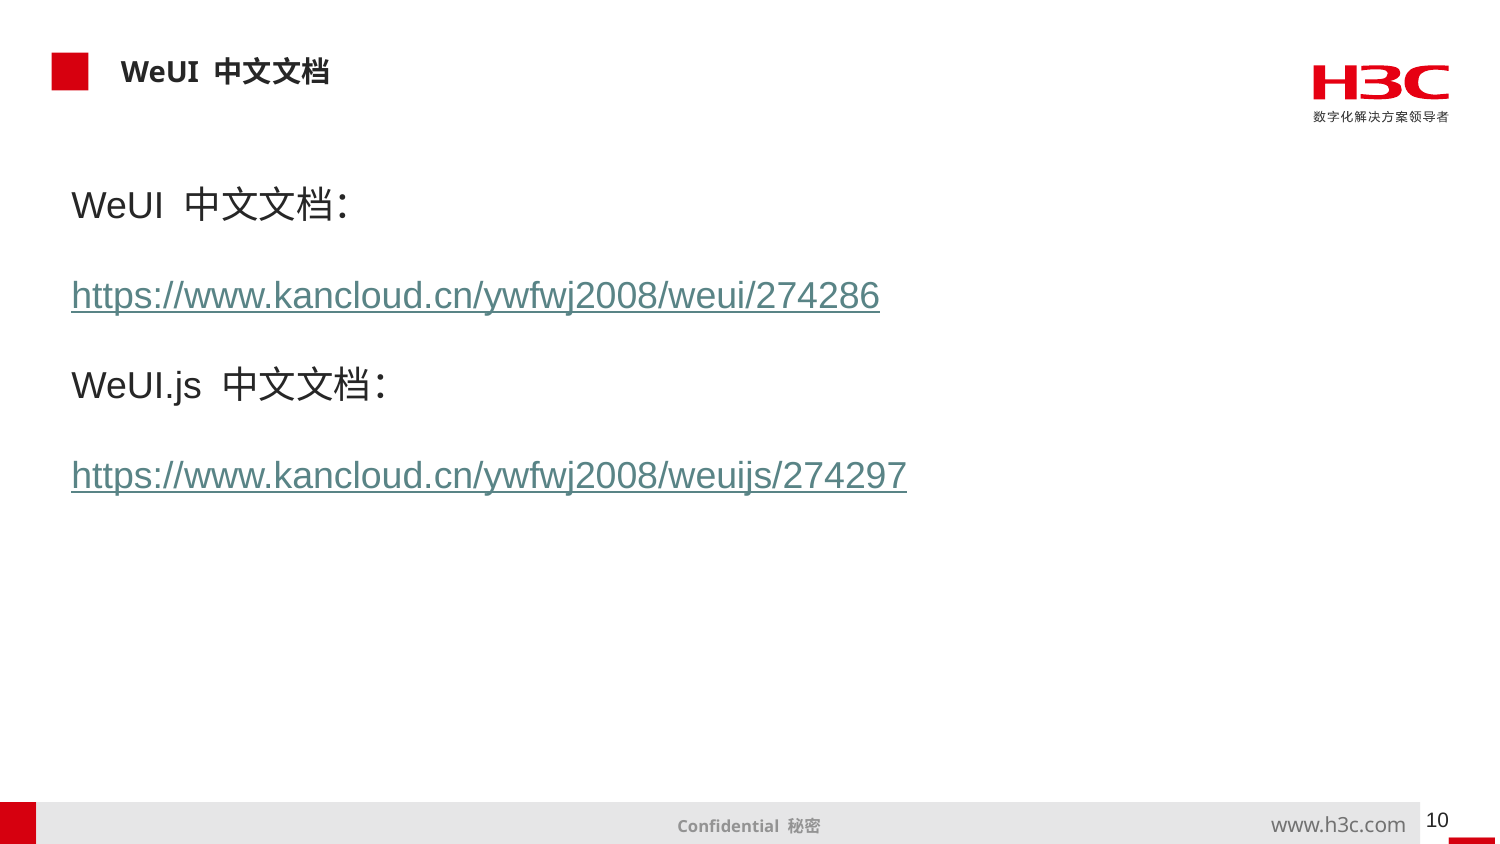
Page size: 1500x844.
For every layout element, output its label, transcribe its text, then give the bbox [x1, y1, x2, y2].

text_box WeUI 中文文档 [100, 43, 869, 99]
picture [0, 802, 1497, 844]
text_box [51, 52, 89, 91]
text_box WeUI 中文文档： https://www.kancloud.cn/ywfwj2008/weui/274286 WeUI.js 中文文档： https://www.kancloud.cn/ywfwj2008/weuijs/274297 [56, 173, 923, 549]
